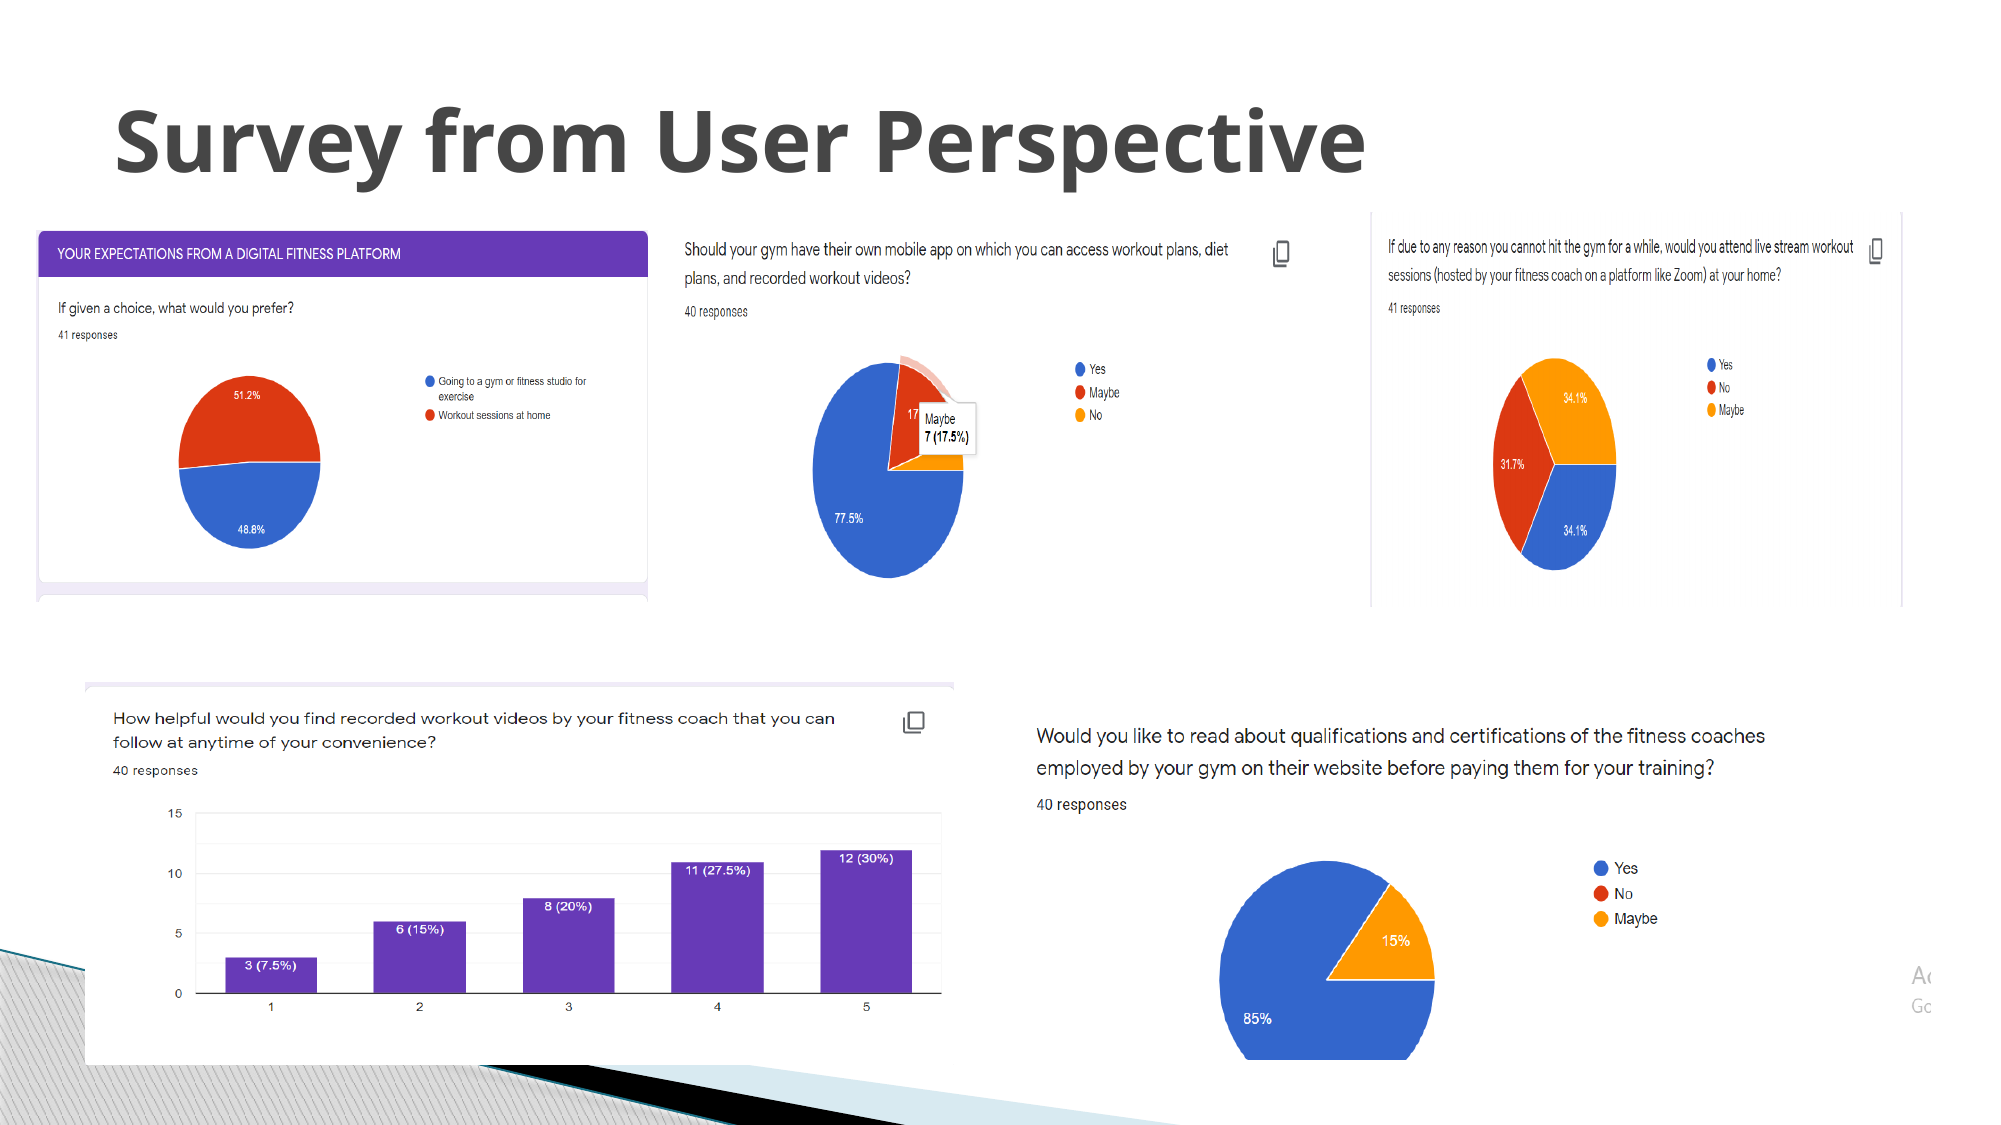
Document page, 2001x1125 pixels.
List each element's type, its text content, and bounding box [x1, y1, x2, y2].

picture [36, 230, 648, 602]
picture [1370, 212, 1903, 607]
title Survey from User Perspective [99, 45, 1900, 233]
picture [670, 239, 1311, 596]
picture [85, 682, 954, 1065]
picture [1021, 707, 1932, 1060]
